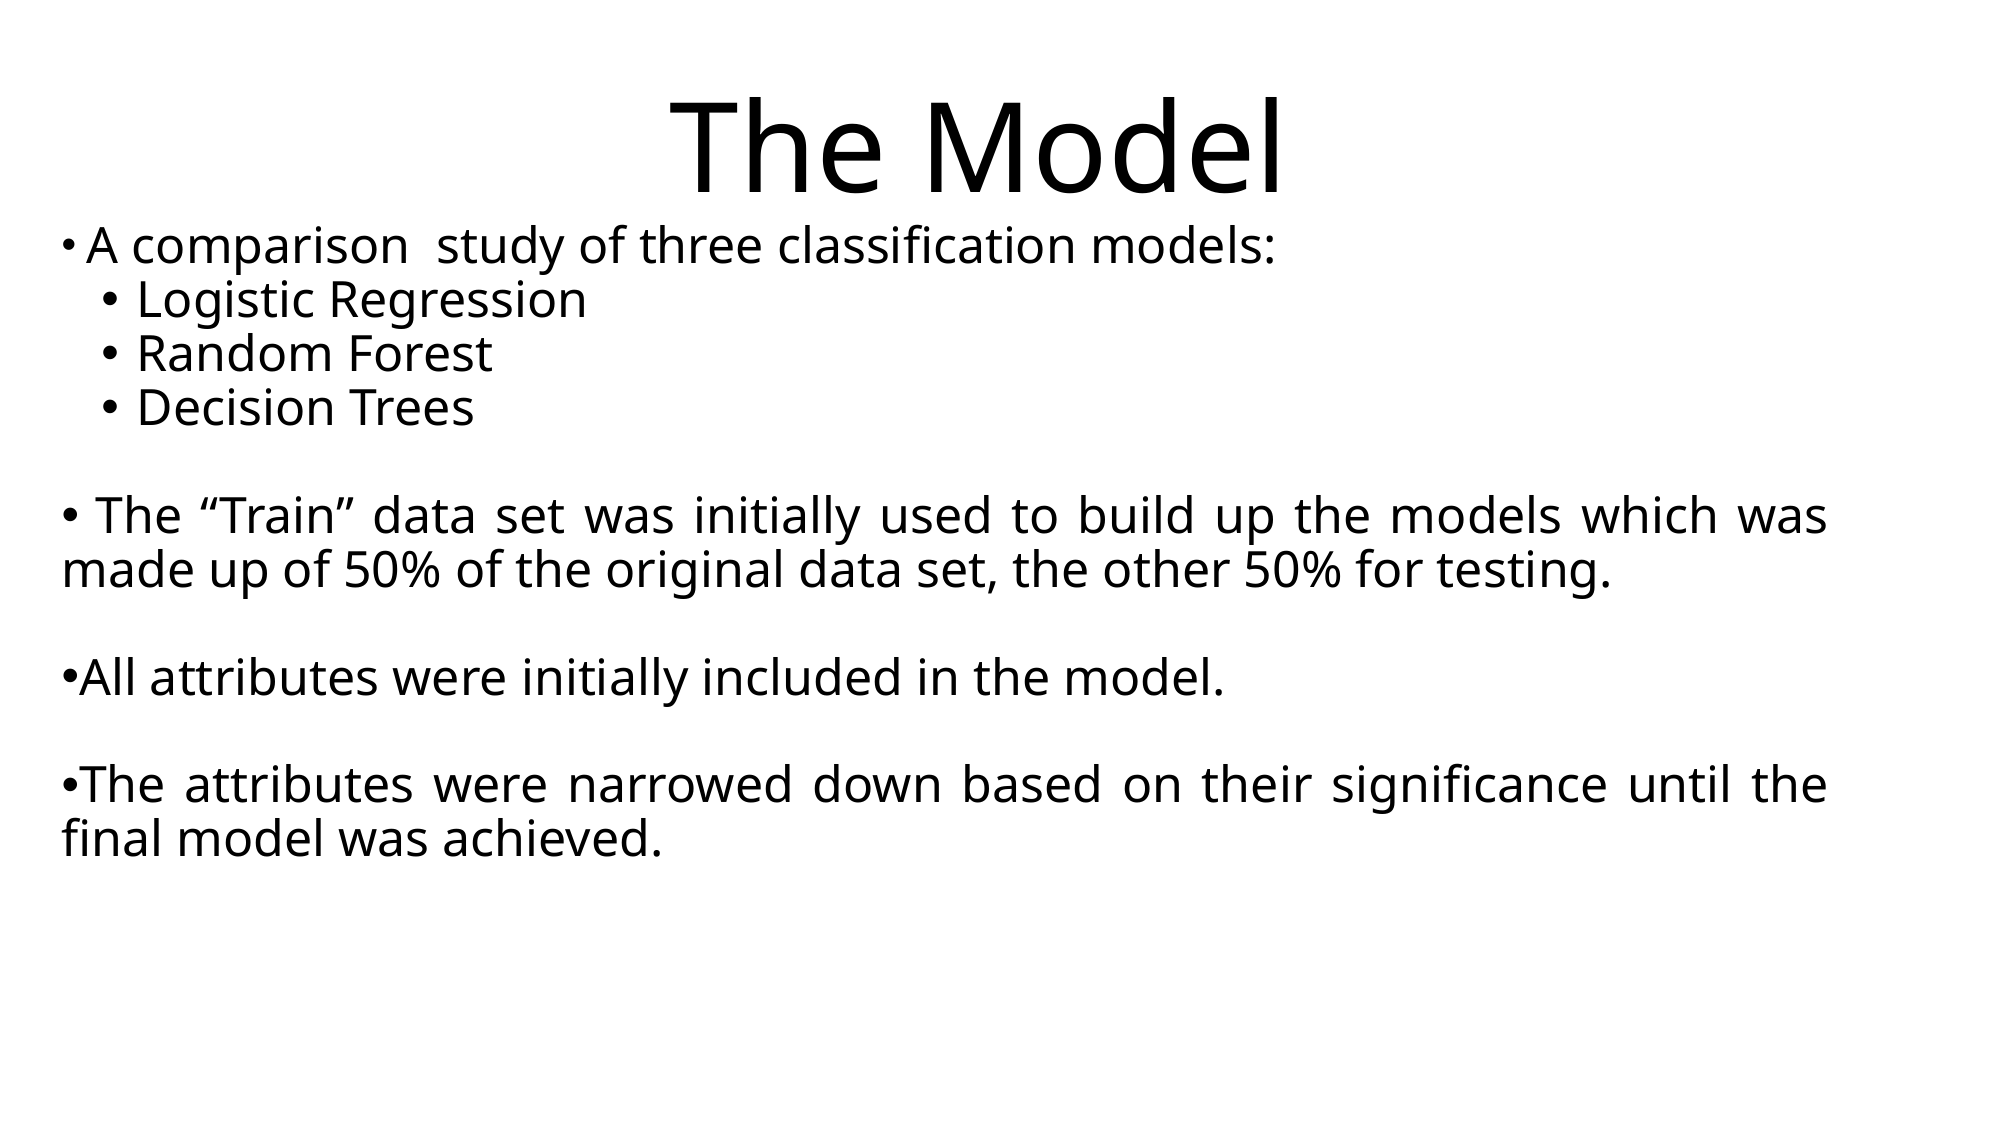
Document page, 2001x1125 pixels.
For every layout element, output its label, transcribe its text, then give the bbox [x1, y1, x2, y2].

text_box A comparison study of three classification models: Logistic Regression Random Forest Decision Trees The “Train” data set was initially used to build up the models which was made up of 50% of the original data set, the other 50% for testing. All attributes were initially included in the model. The attributes were narrowed down based on their significance until the final model was achieved. [46, 212, 1845, 1125]
title The Model [229, 22, 1729, 212]
